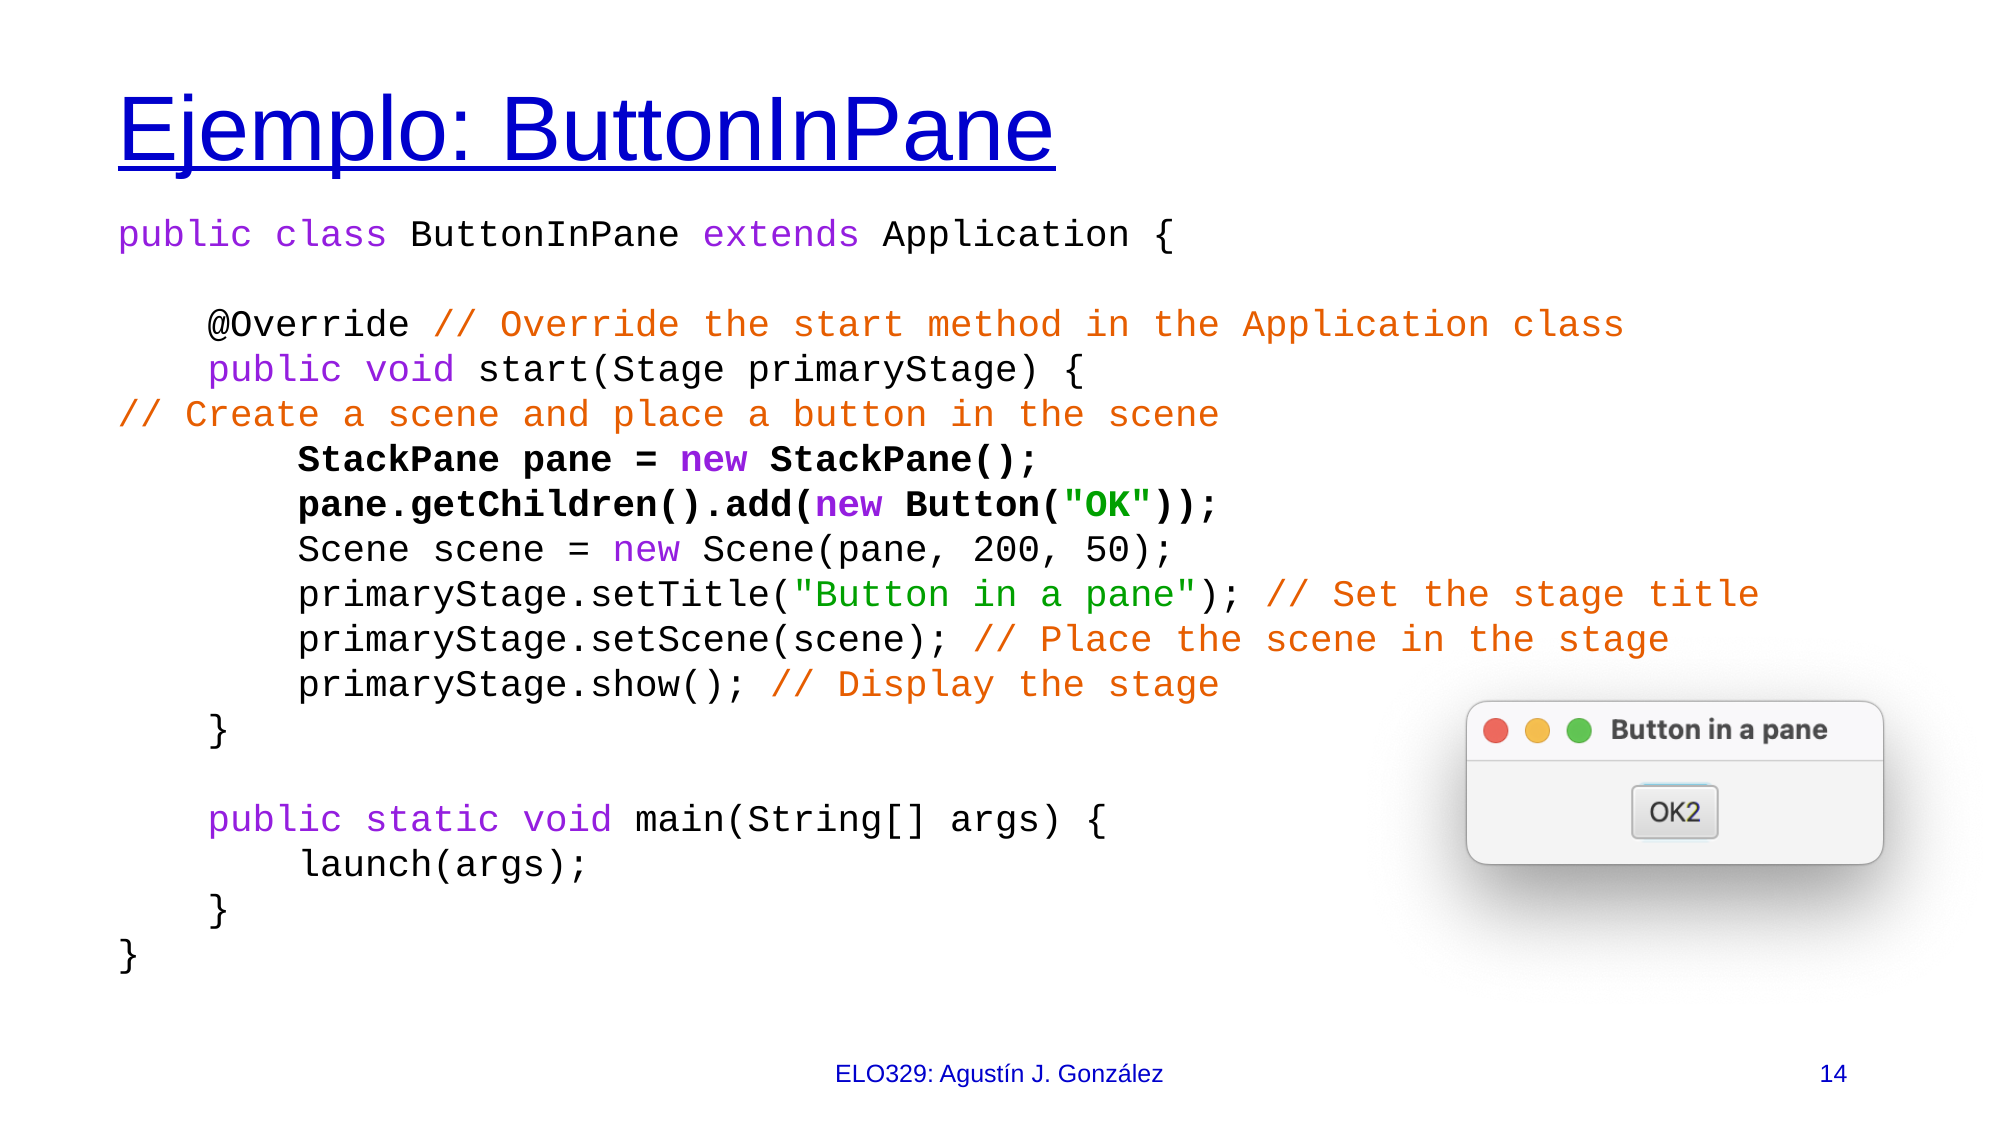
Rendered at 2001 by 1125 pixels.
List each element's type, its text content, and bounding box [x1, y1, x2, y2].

footer ELO329: Agustín J. González [662, 1042, 1338, 1103]
title Ejemplo: ButtonInPane [102, 59, 1914, 202]
slide_number 14 [1412, 1042, 1863, 1103]
list public class ButtonInPane extends Application { @Override // Override the start method in the Application class public void start(Stage primaryStage) { // Create a scene and place a button in the scene StackPane pane = new StackPane(); pane.getChildren().add(new Button("OK")); Scene scene = new Scene(pane, 200, 50); primaryStage.setTitle("Button in a pane"); // Set the stage title primaryStage.setScene(scene); // Place the scene in the stage primaryStage.show(); // Display the stage } public static void main(String[] args) { launch(args); } } [102, 202, 1914, 1043]
picture [1349, 622, 2000, 1019]
